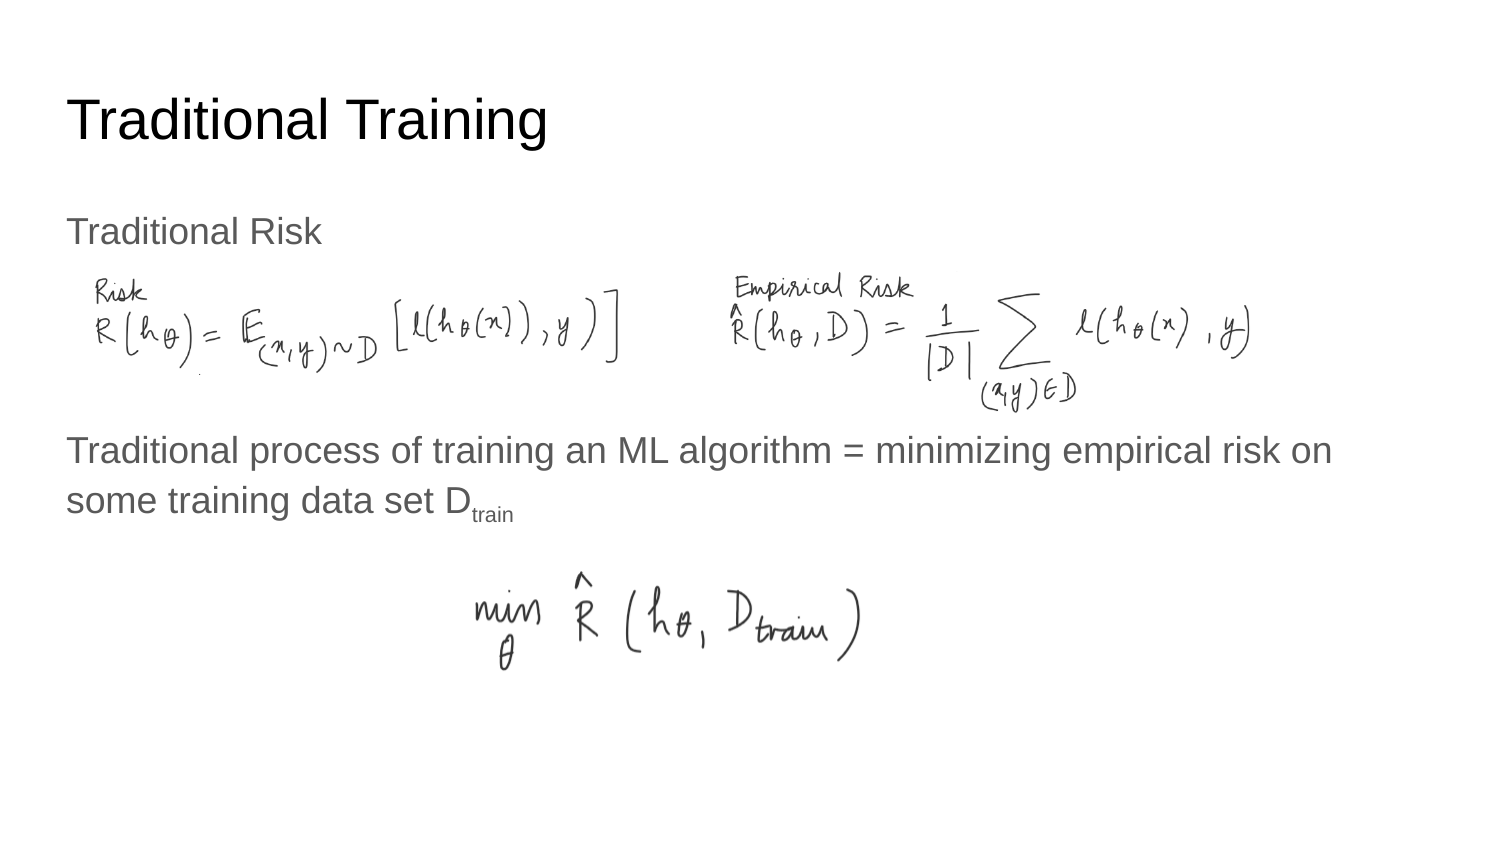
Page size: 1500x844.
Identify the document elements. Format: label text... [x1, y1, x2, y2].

list Traditional Risk Traditional process of training an ML algorithm = minimizing empirical risk on some training data set Dtrain [51, 189, 1449, 750]
picture [447, 558, 888, 688]
picture [711, 271, 1302, 414]
title Traditional Training [51, 72, 1449, 167]
picture [72, 271, 662, 375]
